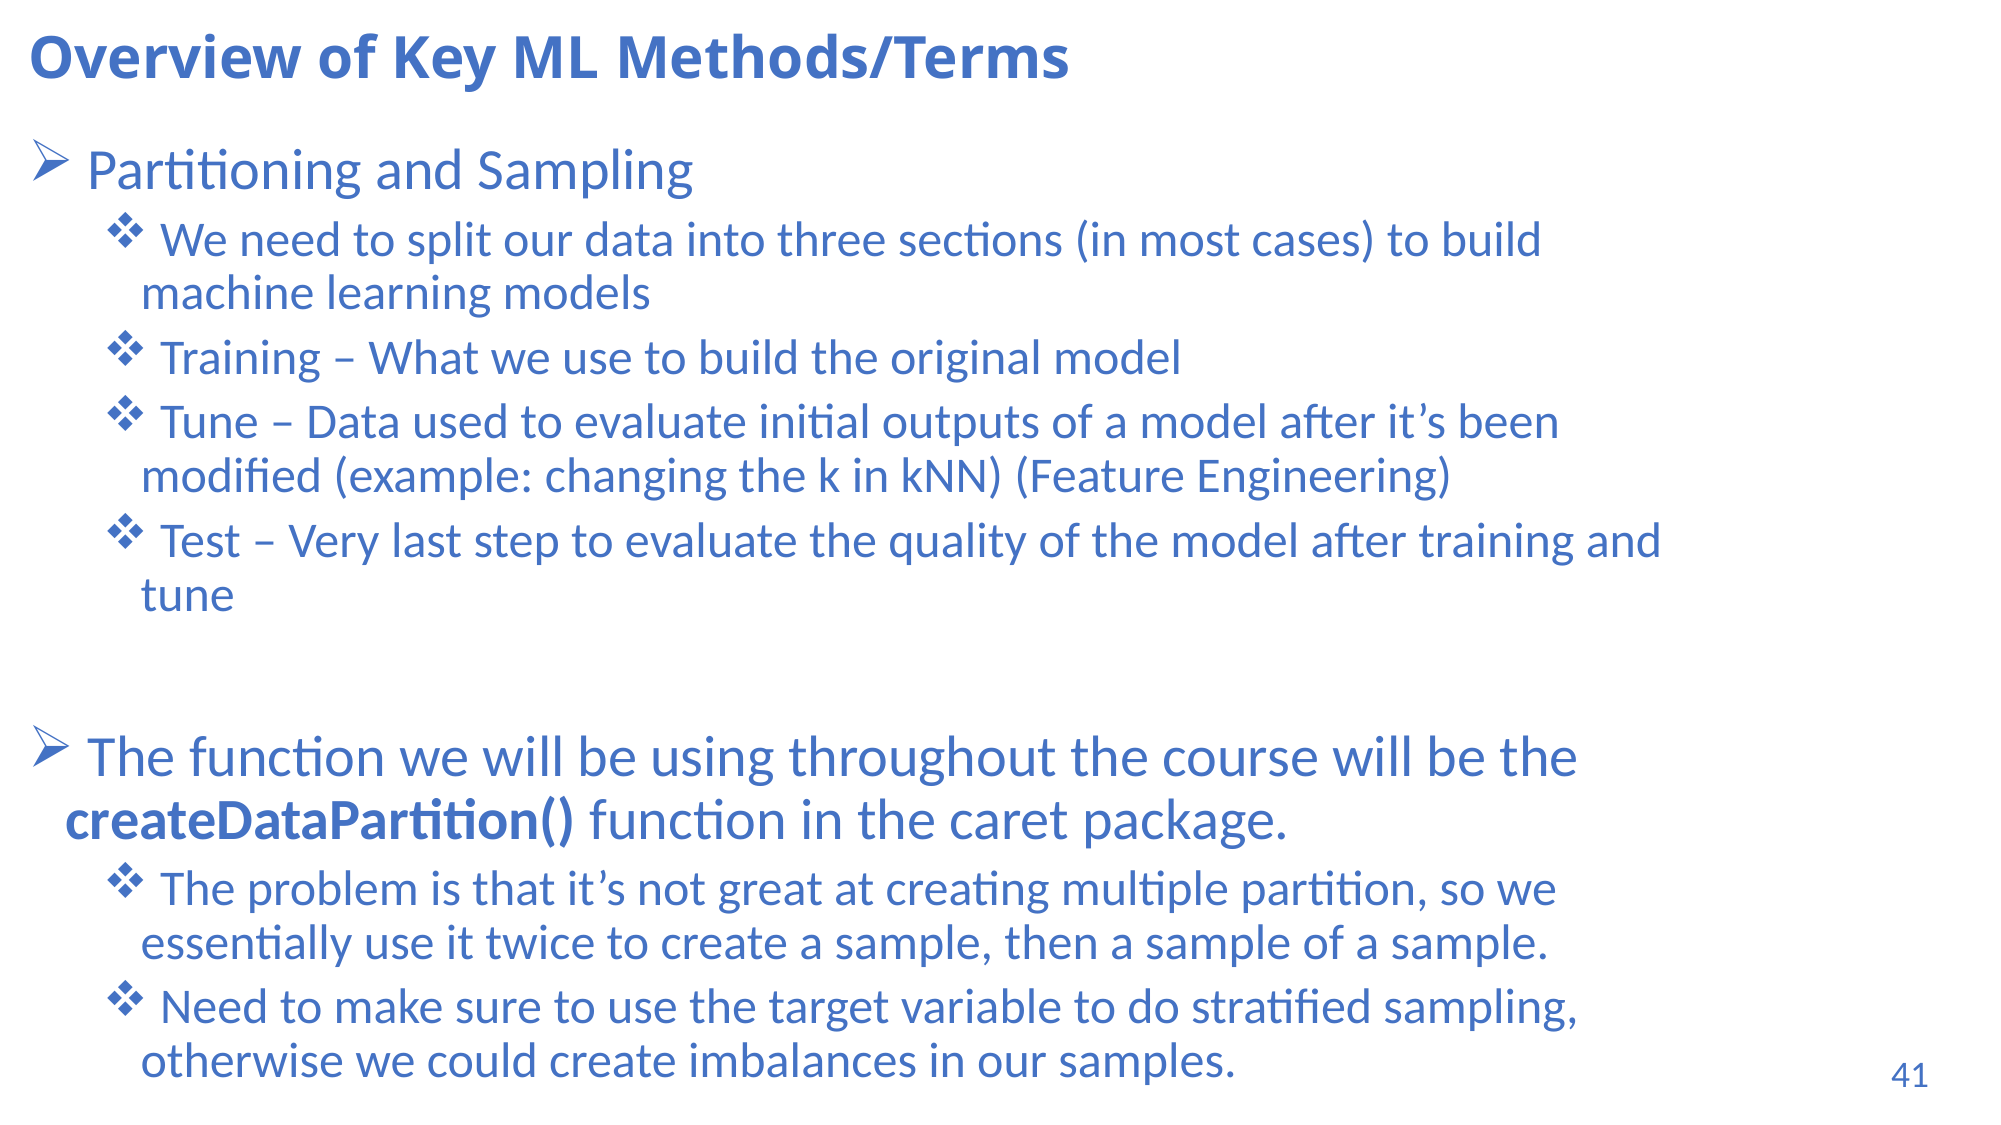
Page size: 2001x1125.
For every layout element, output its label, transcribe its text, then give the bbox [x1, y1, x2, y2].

slide_number 41 [1493, 1042, 1944, 1103]
title Overview of Key ML Methods/Terms [13, 0, 1739, 120]
list Partitioning and Sampling We need to split our data into three sections (in most cases) to build machine learning models Training – What we use to build the original model Tune – Data used to evaluate initial outputs of a model after it’s been modified (example: changing the k in kNN) (Feature Engineering) Test – Very last step to evaluate the quality of the model after training and tune The function we will be using throughout the course will be the createDataPartition() function in the caret package. The problem is that it’s not great at creating multiple partition, so we essentially use it twice to create a sample, then a sample of a sample. Need to make sure to use the target variable to do stratified sampling, otherwise we could create imbalances in our samples. [13, 132, 1739, 1120]
